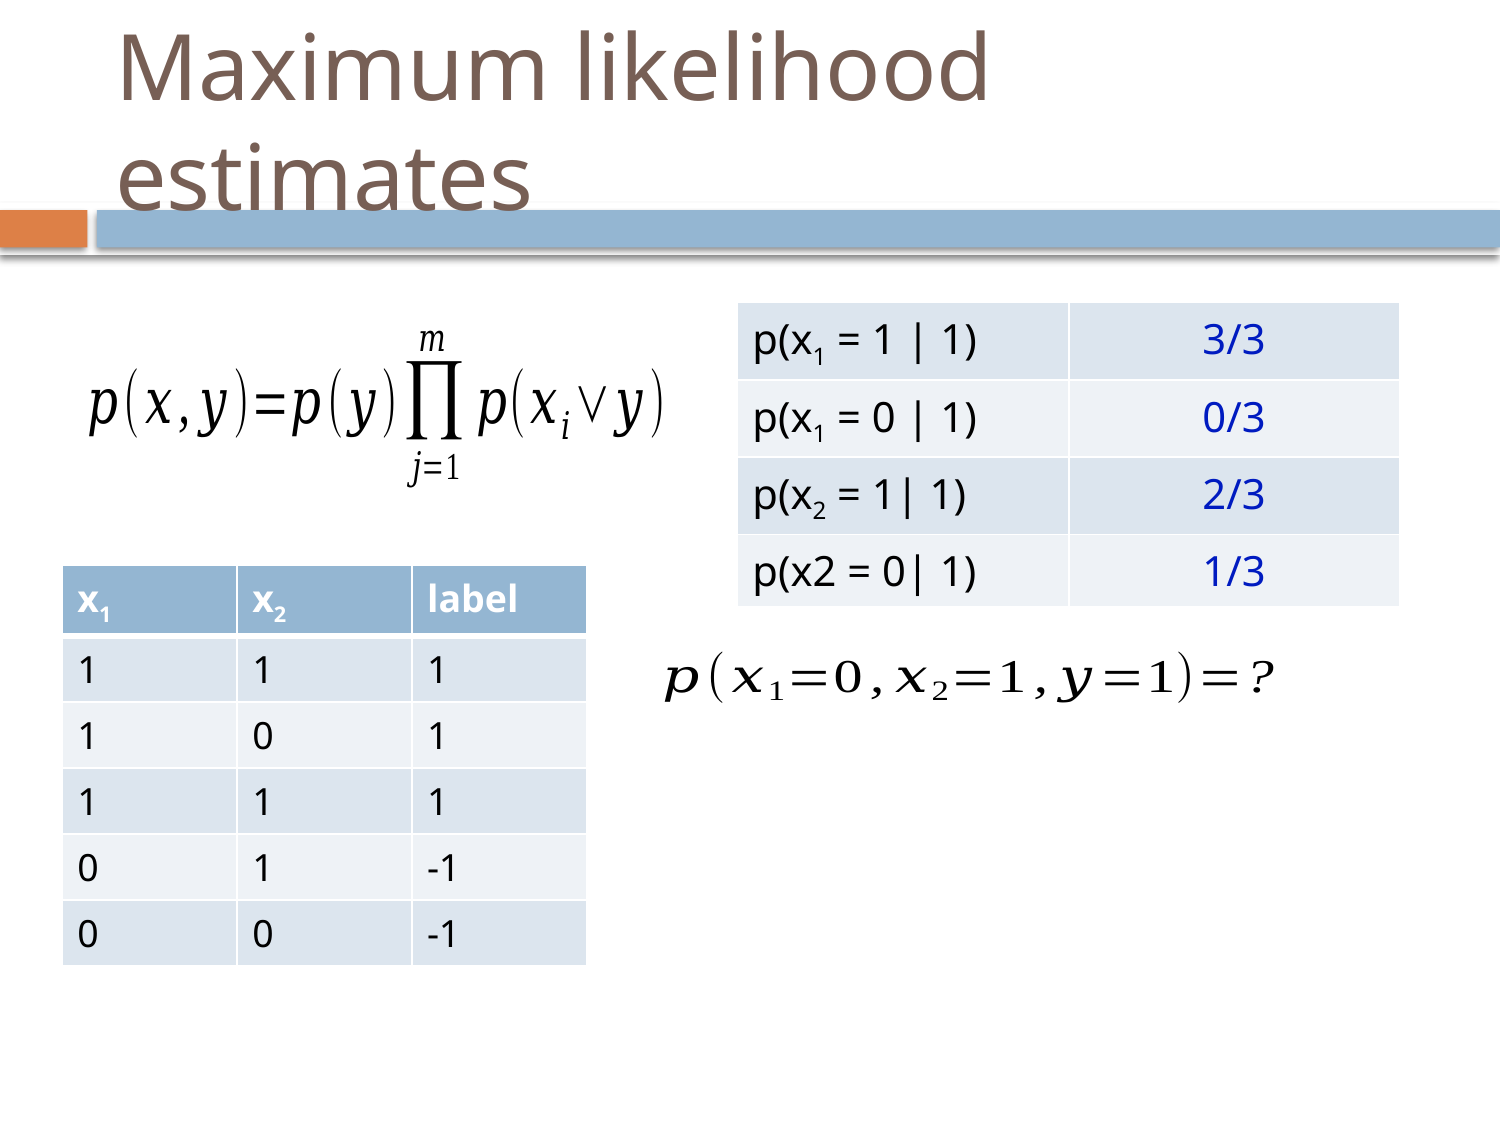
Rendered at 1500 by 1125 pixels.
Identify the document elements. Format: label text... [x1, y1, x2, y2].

table_header x2 [238, 566, 411, 633]
table_header x1 [63, 566, 236, 633]
table_cell 1 [63, 703, 236, 767]
table_header label [413, 566, 586, 633]
table_cell -1 [413, 901, 586, 965]
table_cell 1 [238, 835, 411, 899]
table_cell 1 [238, 639, 411, 701]
table_cell 0 [238, 901, 411, 965]
table_cell 1 [413, 639, 586, 701]
table_cell 0/3 [1070, 381, 1399, 456]
table_header 3/3 [1070, 303, 1399, 379]
table_cell -1 [413, 835, 586, 899]
table_cell 1/3 [1070, 535, 1399, 606]
table_cell 1 [63, 769, 236, 833]
table_cell 2/3 [1070, 458, 1399, 534]
table_cell p(x1 = 0 | 1) [738, 381, 1068, 456]
table_cell 1 [63, 639, 236, 701]
title Maximum likelihood estimates [100, 37, 1438, 200]
table_cell p(x2 = 0| 1) [738, 535, 1068, 606]
table_cell 0 [63, 901, 236, 965]
table_cell p(x2 = 1| 1) [738, 458, 1068, 534]
table_header p(x1 = 1 | 1) [738, 303, 1068, 379]
table_cell 0 [63, 835, 236, 899]
table_cell 1 [238, 769, 411, 833]
table_cell 0 [238, 703, 411, 767]
table_cell 1 [413, 769, 586, 833]
table_cell 1 [413, 703, 586, 767]
